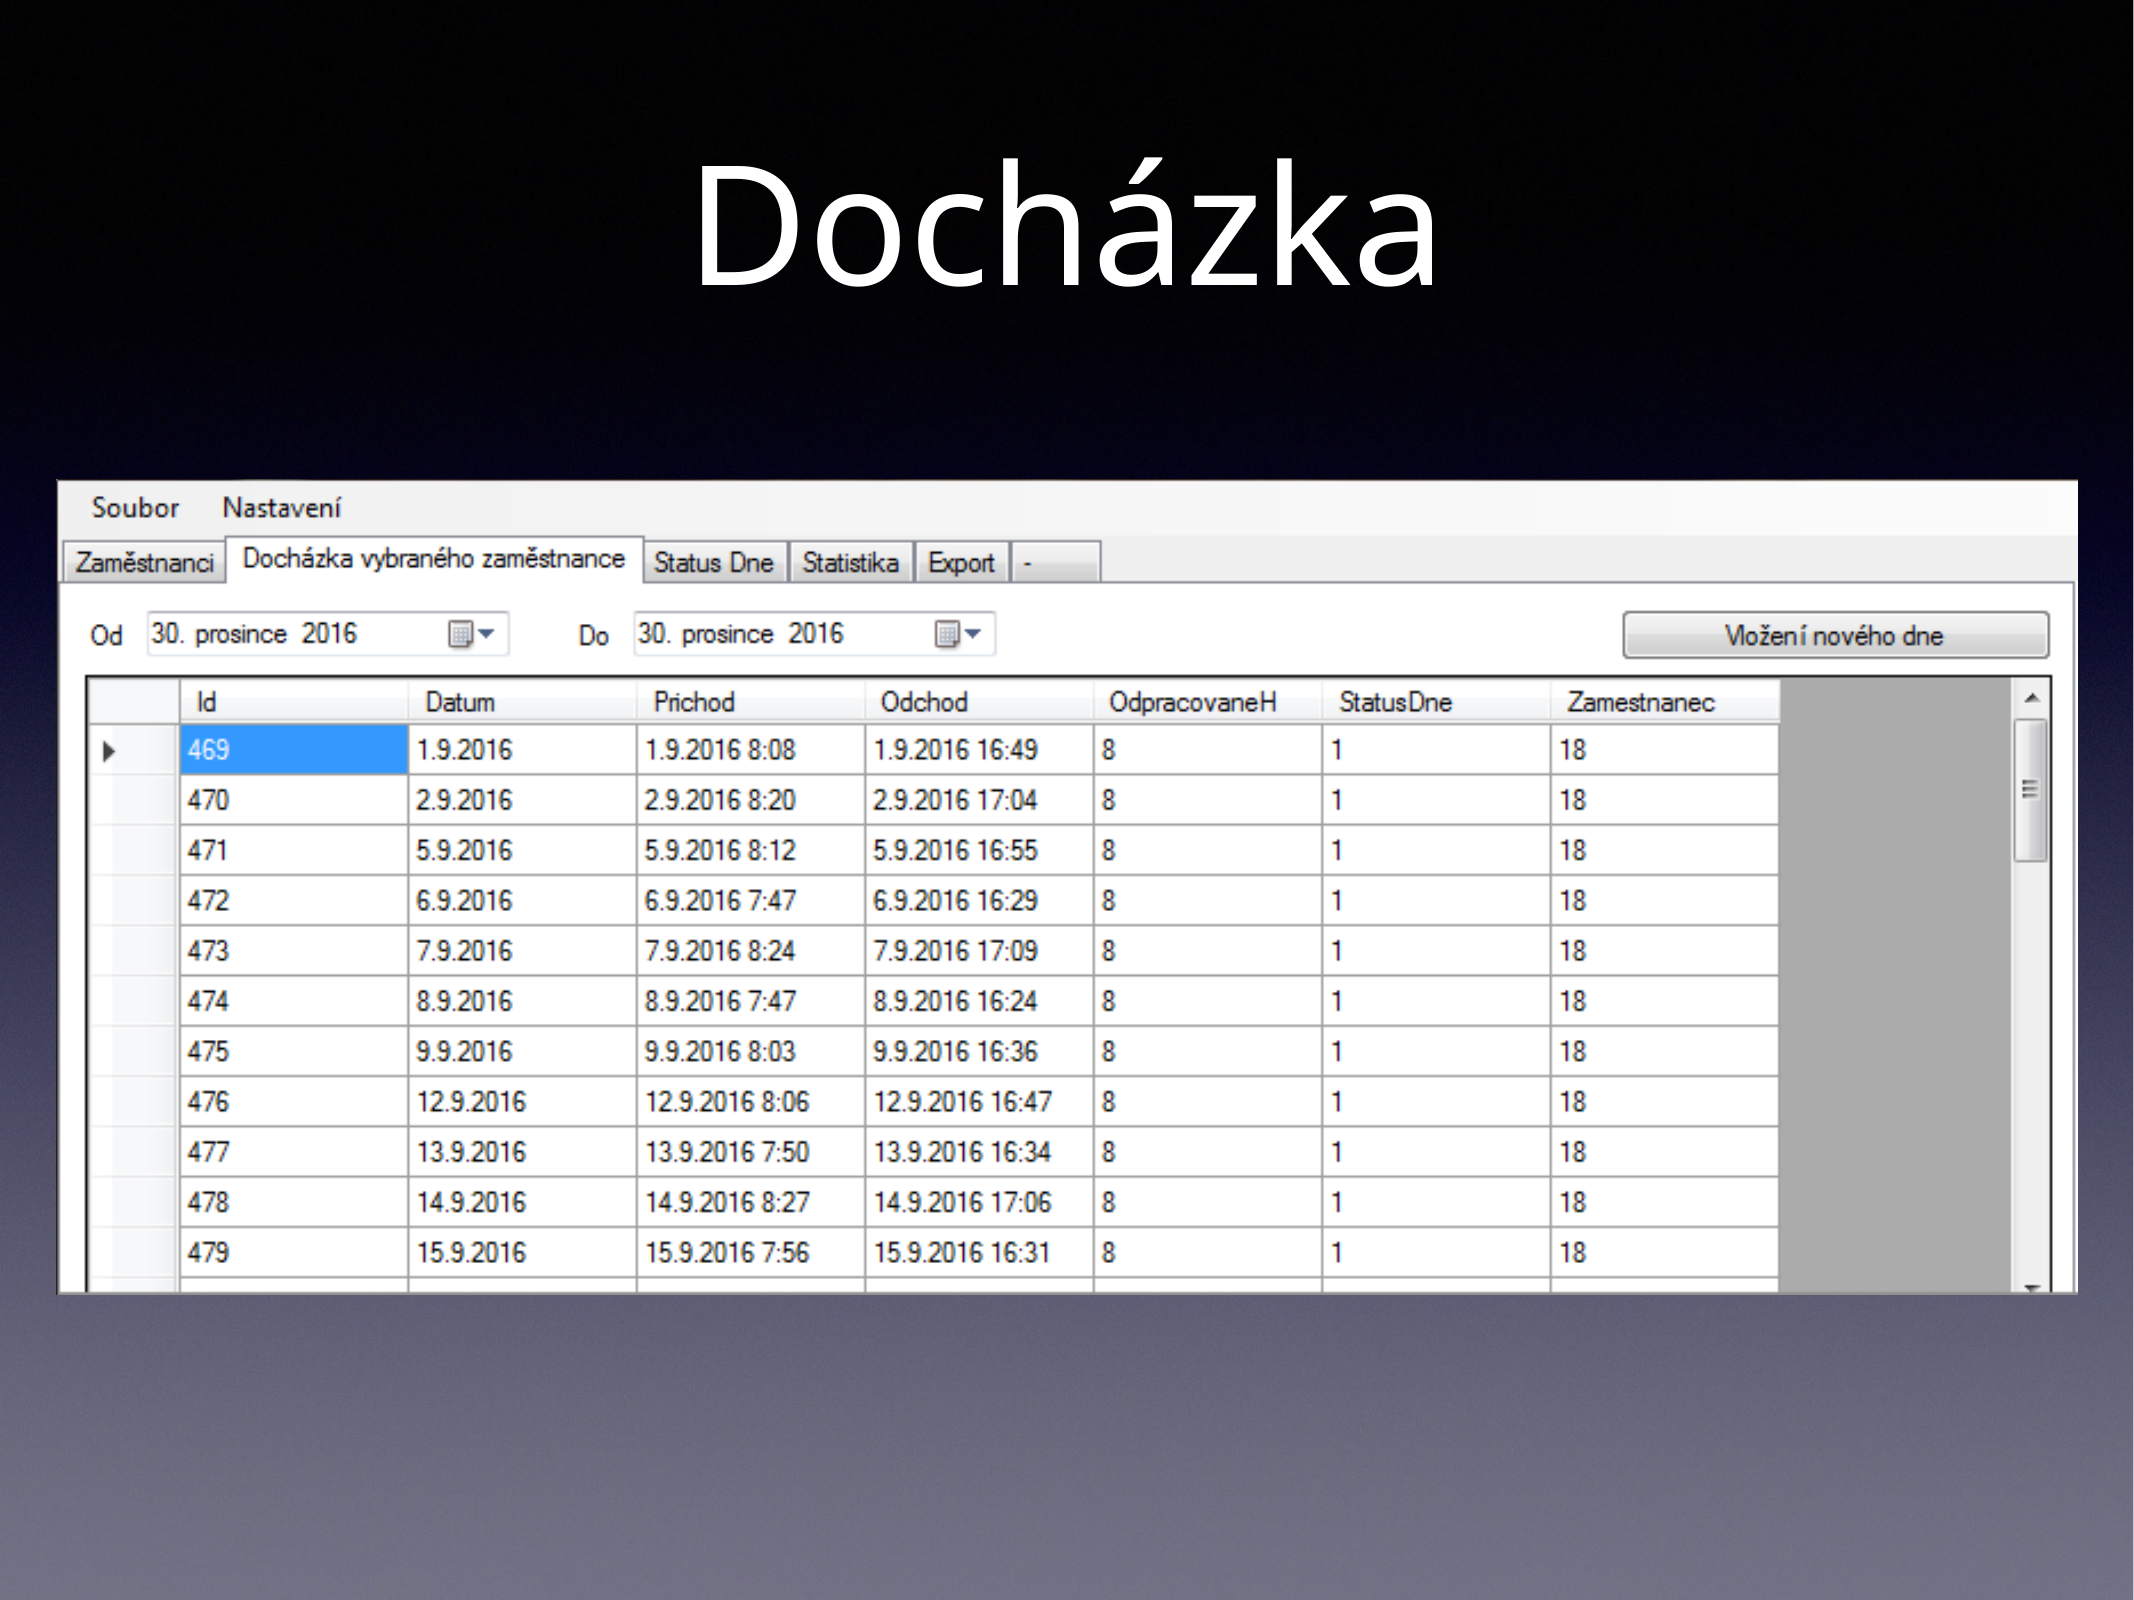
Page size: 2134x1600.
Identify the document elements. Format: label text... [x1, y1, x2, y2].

title Docházka [207, 103, 1926, 334]
picture [0, 0, 2134, 1600]
